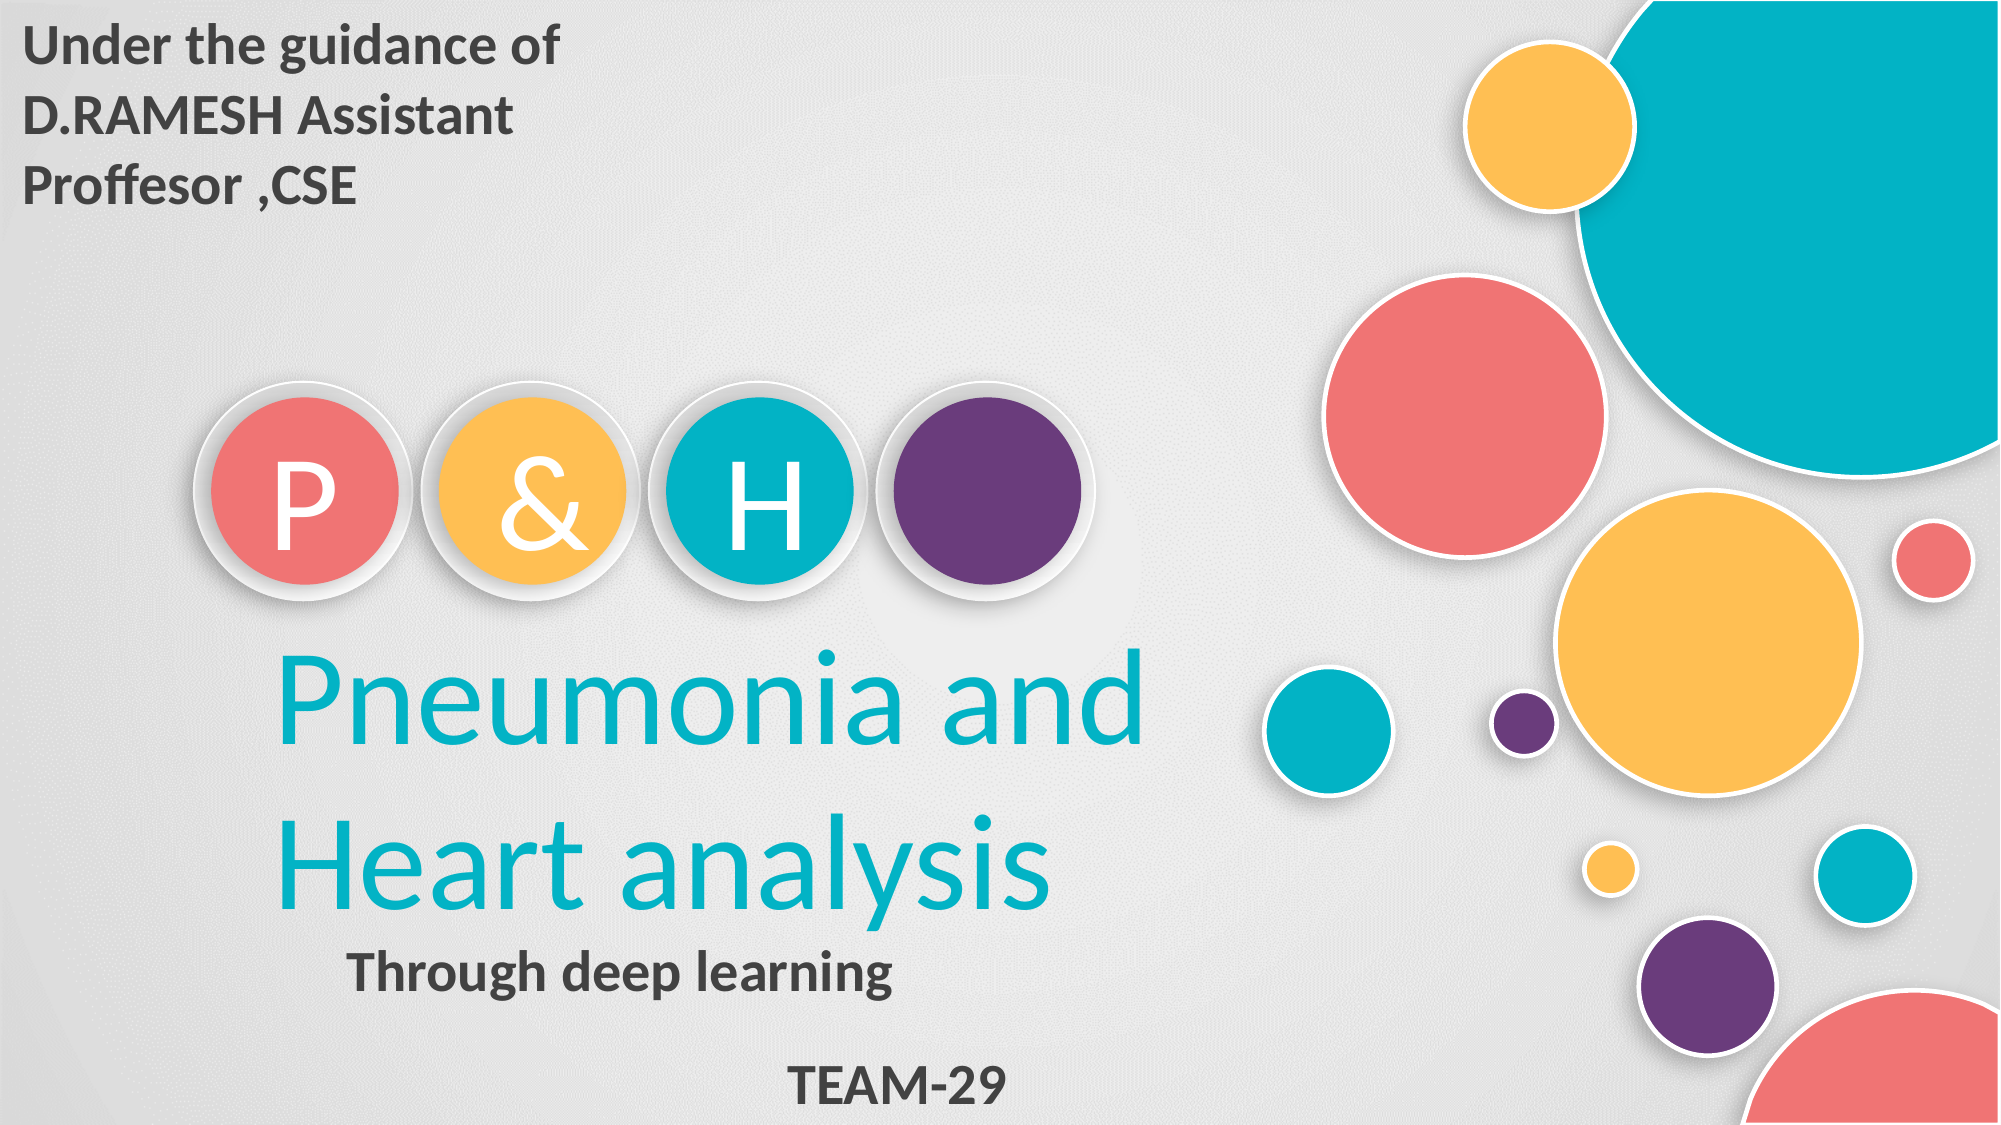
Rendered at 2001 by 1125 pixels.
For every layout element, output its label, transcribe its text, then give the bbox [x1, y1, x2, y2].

text_box [1322, 273, 1608, 559]
picture [0, 0, 2001, 1125]
text_box [1814, 825, 1916, 927]
text_box Under the guidance of D.RAMESH Assistant Proffesor ,CSE [7, 0, 603, 224]
text_box [1741, 989, 2000, 1125]
text_box Through deep learning [331, 925, 994, 1011]
text_box [1637, 916, 1778, 1057]
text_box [876, 381, 1095, 601]
text_box [1490, 689, 1558, 758]
text_box [1892, 519, 1975, 602]
text_box TEAM-29 [772, 1039, 1114, 1124]
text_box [421, 381, 641, 601]
text_box [1577, 0, 2000, 479]
text_box Pneumonia and Heart analysis [258, 600, 1243, 945]
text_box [193, 381, 413, 601]
text_box [1263, 665, 1395, 797]
text_box [1554, 489, 1863, 797]
text_box [1583, 841, 1639, 897]
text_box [648, 381, 868, 601]
text_box [1464, 40, 1636, 213]
